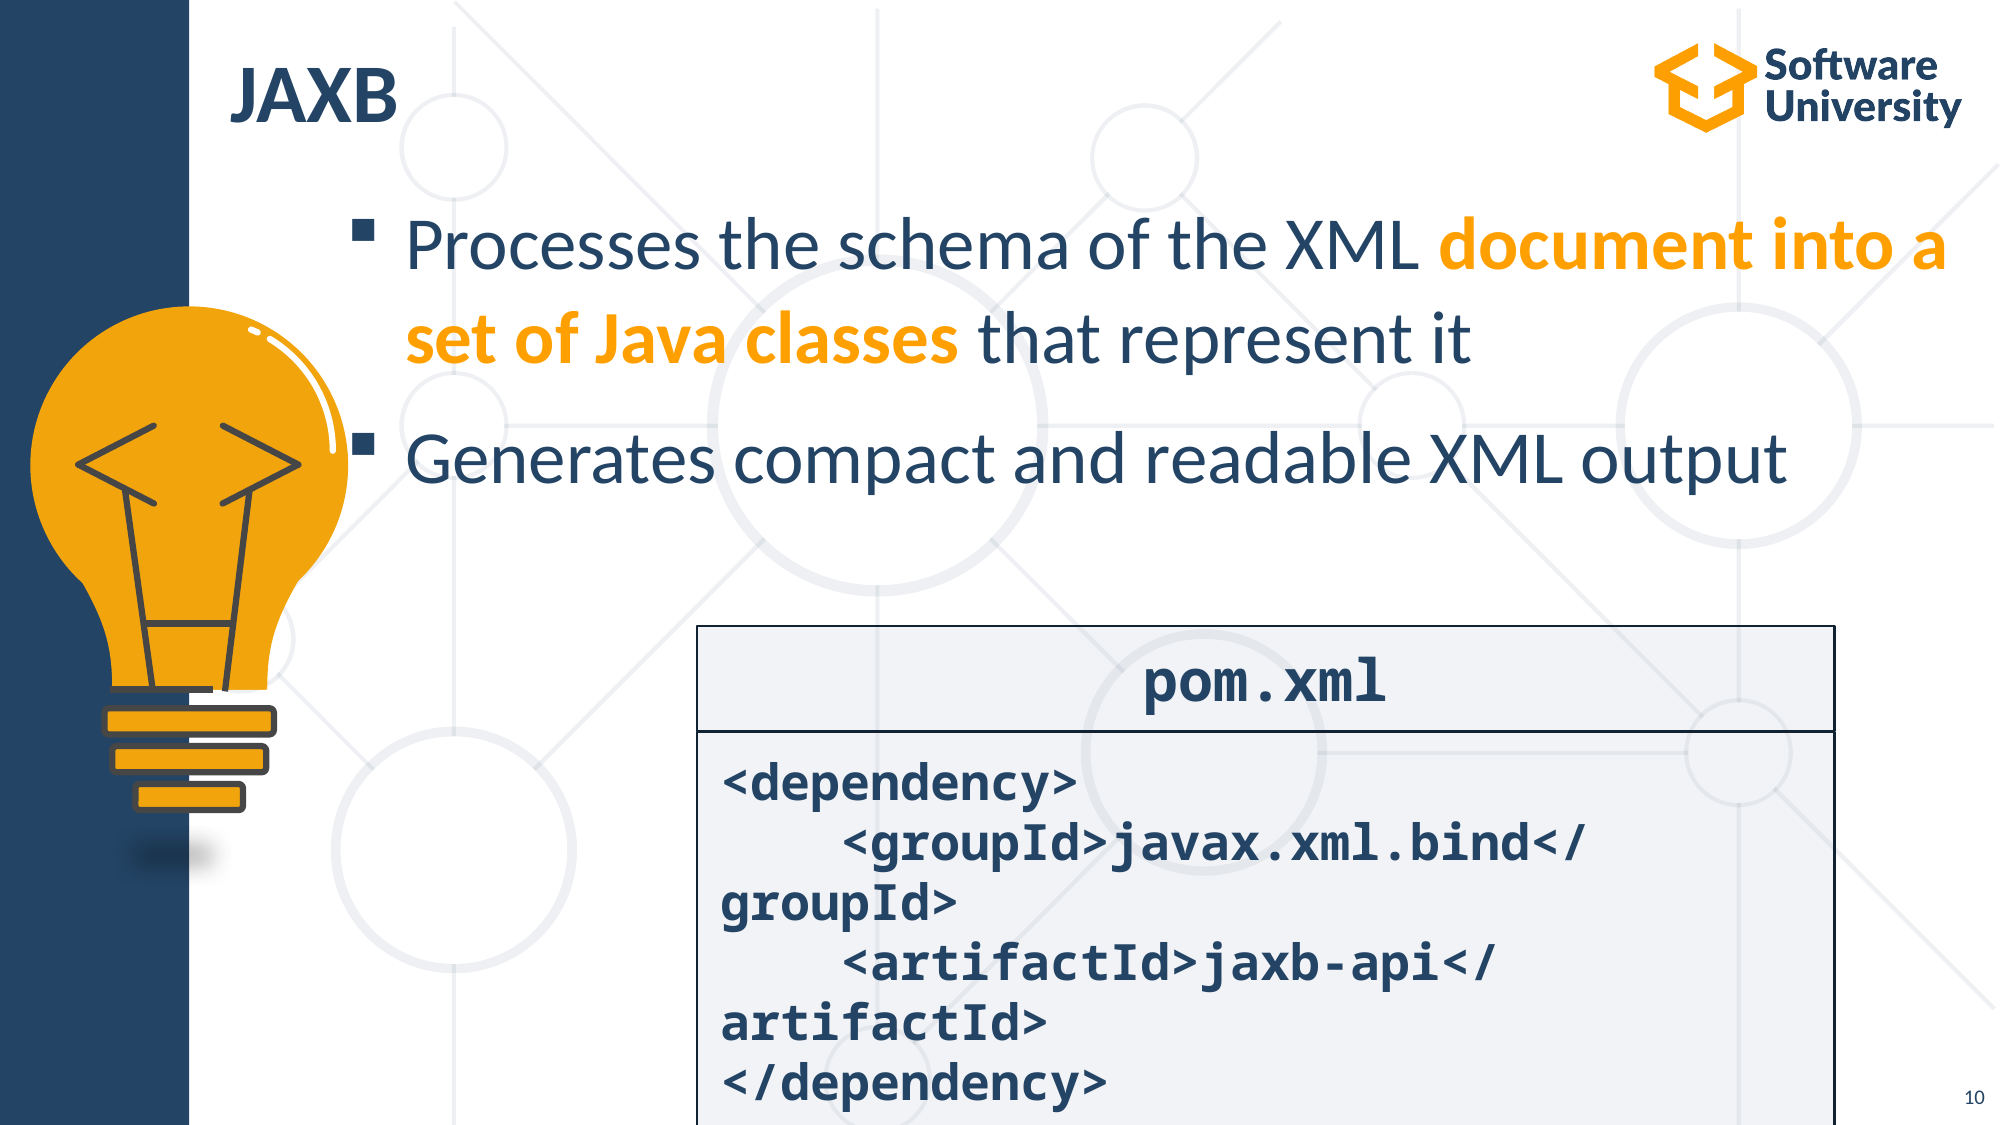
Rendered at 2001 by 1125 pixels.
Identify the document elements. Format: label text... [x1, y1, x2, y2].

text_box <dependency> <groupId>javax.xml.bind</groupId> <artifactId>jaxb-api</artifactId> </dependency> [697, 732, 1835, 1125]
title JAXB [212, 16, 1628, 162]
text_box pom.xml [697, 625, 1835, 732]
slide_number 10 [1939, 1067, 2000, 1117]
picture [1641, 31, 1973, 145]
list Processes the schema of the XML document into a set of Java classes that represent it Generates compact and readable XML output [328, 183, 1968, 1094]
